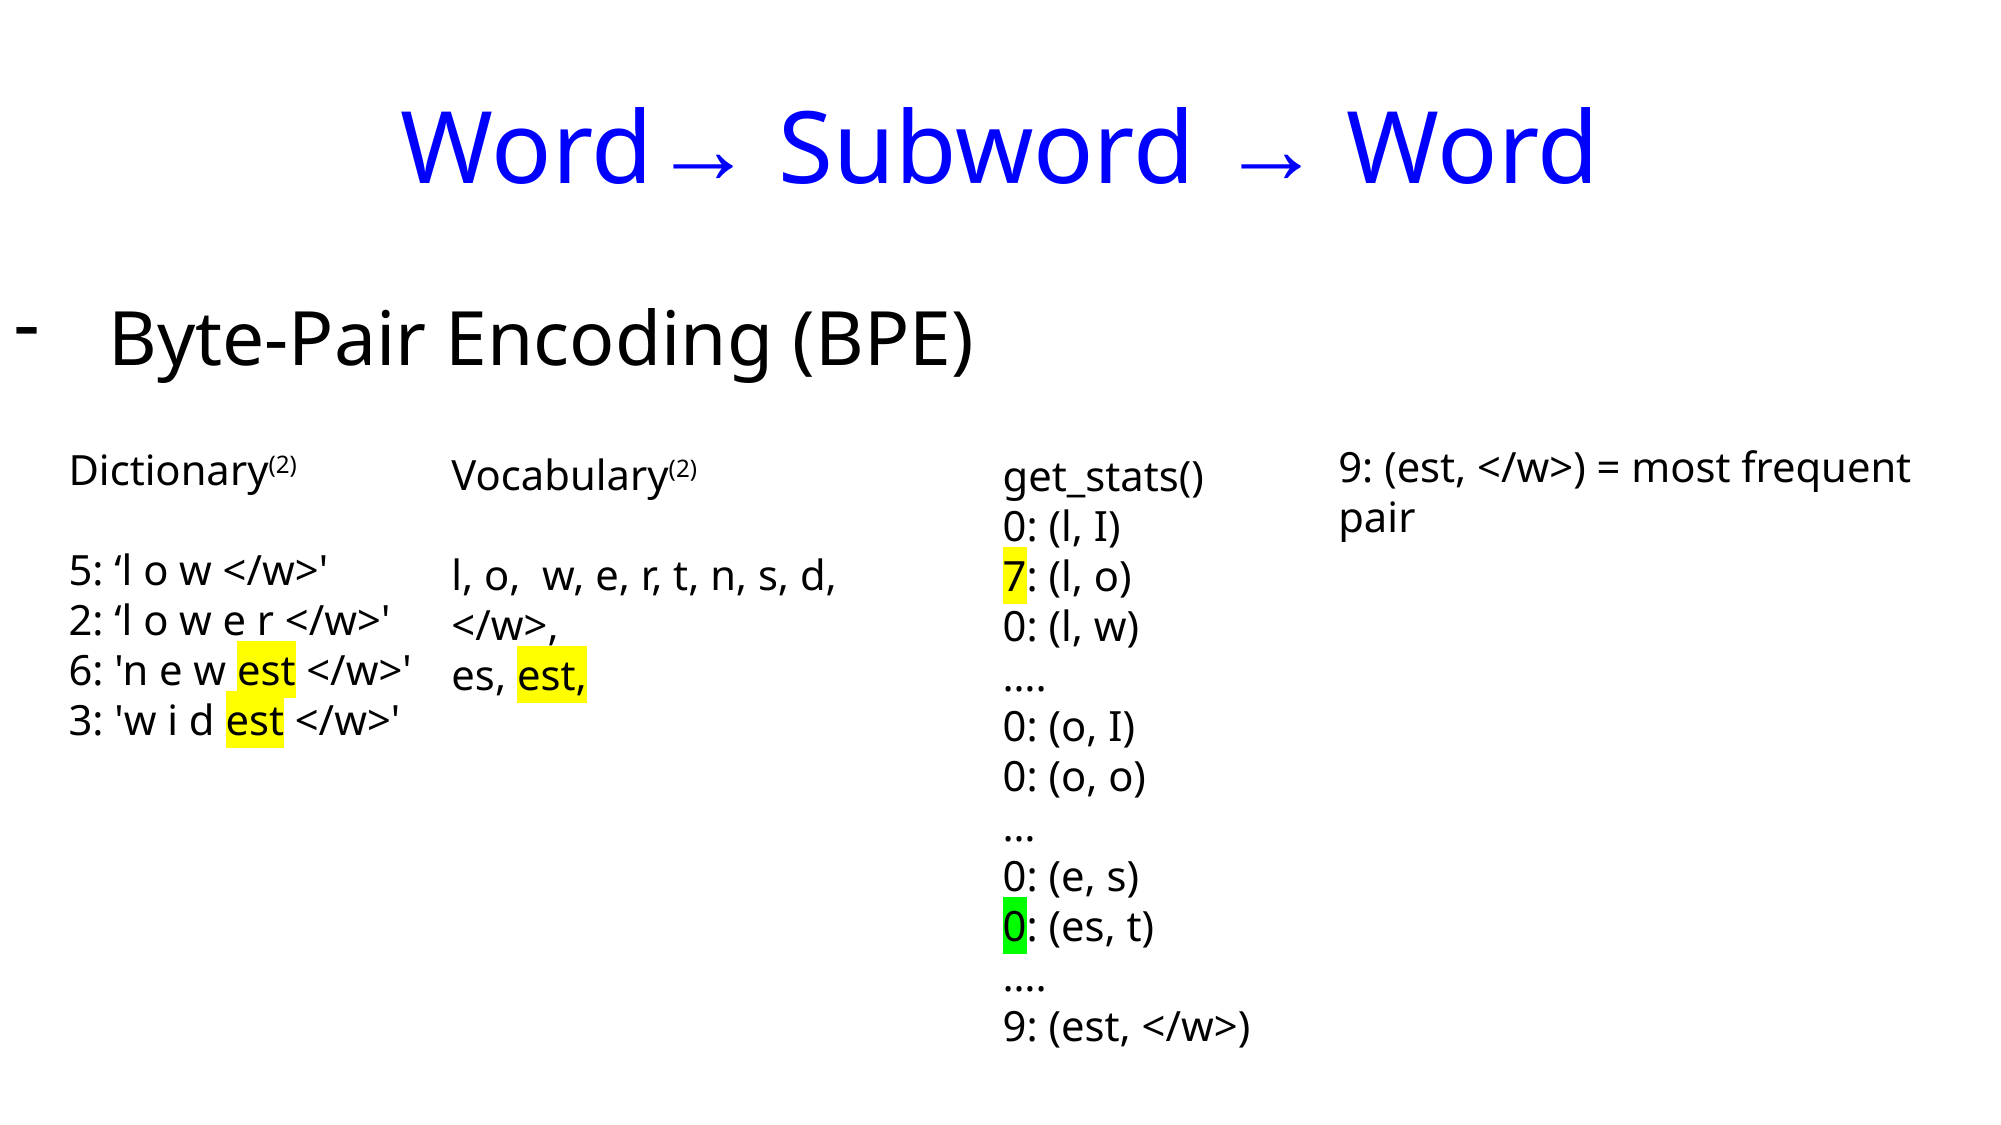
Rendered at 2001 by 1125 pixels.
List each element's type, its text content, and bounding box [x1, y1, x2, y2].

text_box Byte-Pair Encoding (BPE) [0, 282, 2000, 388]
text_box Vocabulary(2) l, o, w, e, r, t, n, s, d, </w>, es, est, [436, 441, 945, 707]
text_box Dictionary(2) 5: ‘l o w </w>' 2: ‘l o w e r </w>' 6: 'n e w est </w>' 3: 'w i d est </w>' [53, 436, 495, 752]
text_box Word→ Subword → Word [0, 75, 2000, 211]
text_box get_stats() 0: (l, I) 7: (l, o) 0: (l, w) …. 0: (o, I) 0: (o, o) … 0: (e, s) 0: (es, t) …. 9: (est, </w>) [987, 442, 1467, 1058]
text_box 9: (est, </w>) = most frequent pair [1323, 433, 2000, 549]
